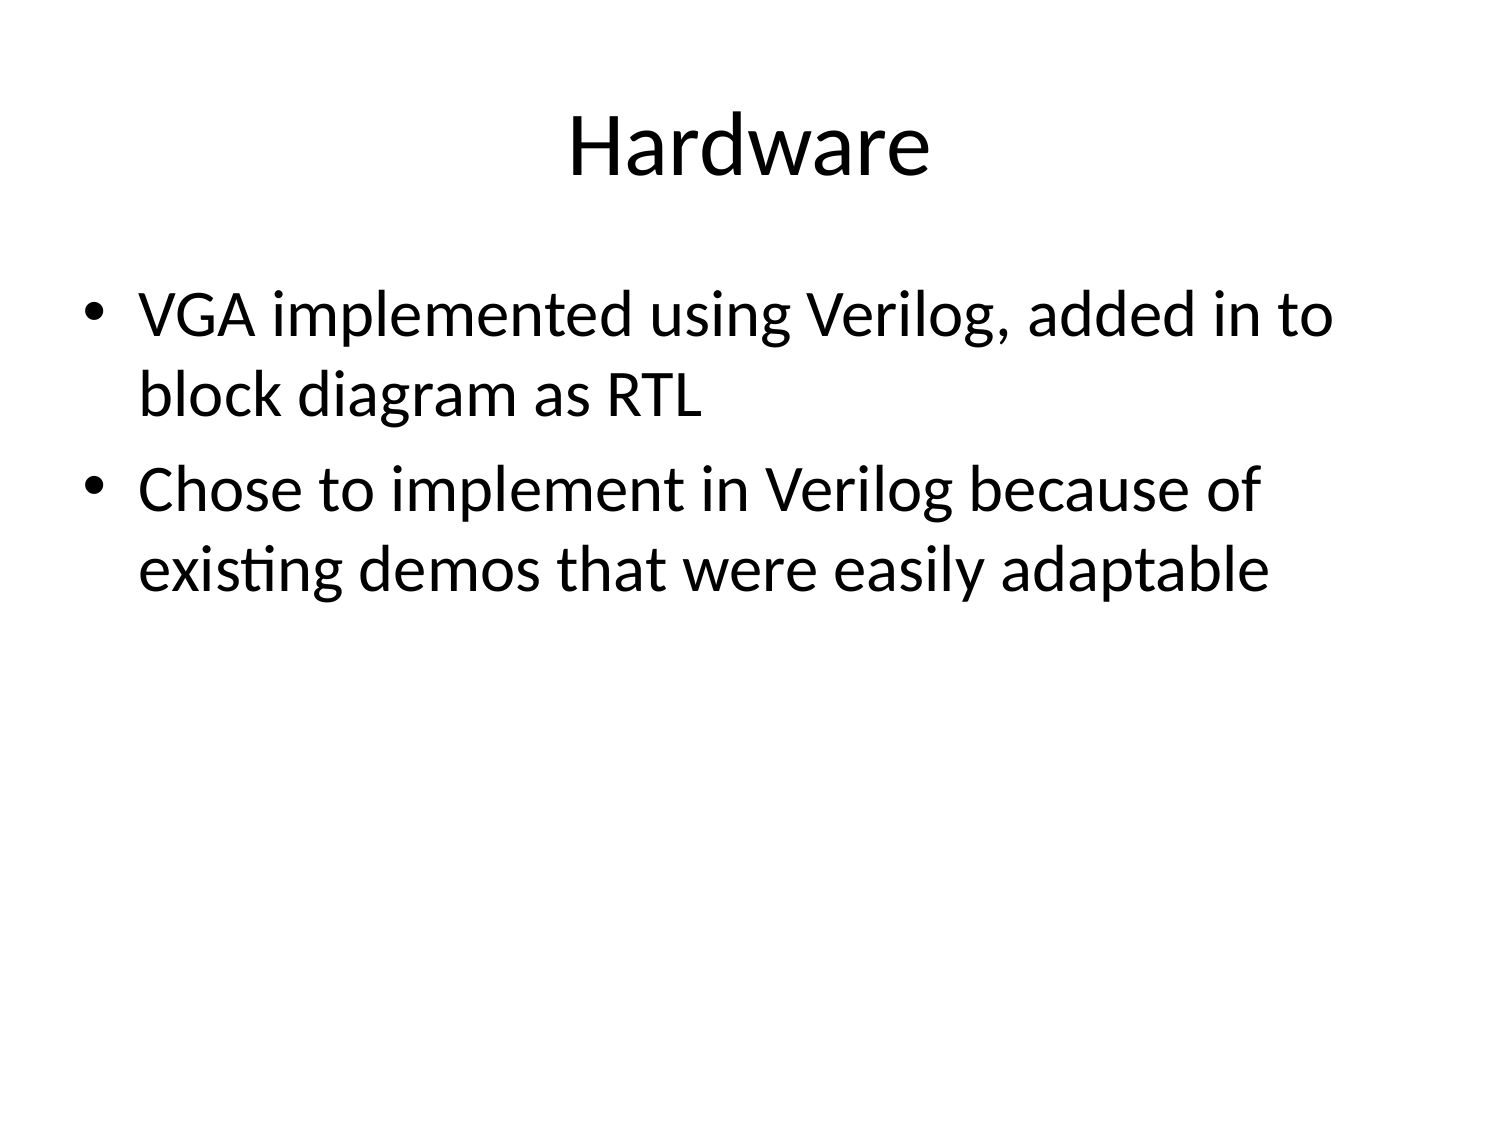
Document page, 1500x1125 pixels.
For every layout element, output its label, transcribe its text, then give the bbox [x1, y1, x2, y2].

title Hardware [75, 45, 1425, 233]
list VGA implemented using Verilog, added in to block diagram as RTL Chose to implement in Verilog because of existing demos that were easily adaptable [75, 262, 1425, 1005]
